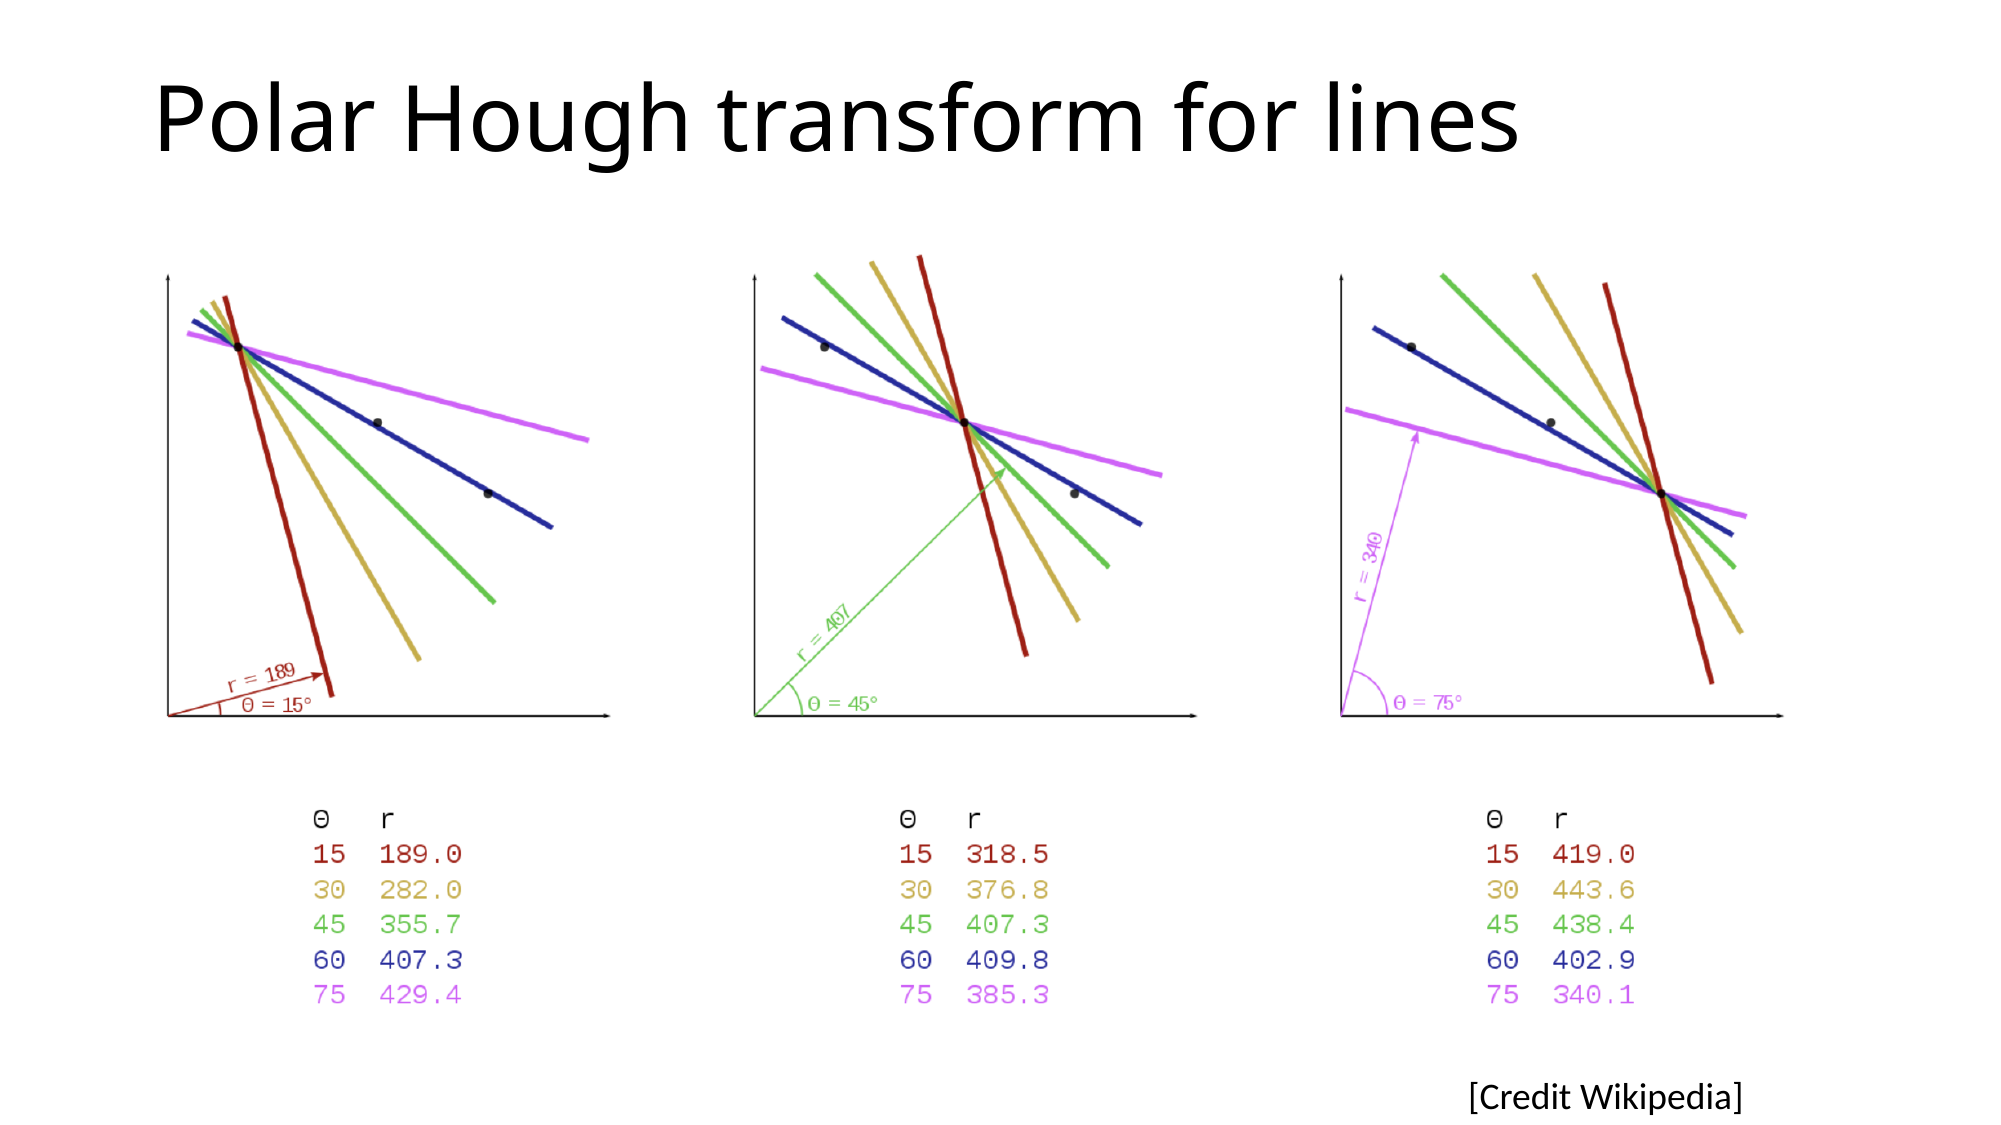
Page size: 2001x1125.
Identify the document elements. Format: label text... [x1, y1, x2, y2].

title Polar Hough transform for lines [137, 59, 1863, 183]
text_box [Credit Wikipedia] [1453, 1064, 1759, 1125]
picture [137, 244, 1807, 1025]
